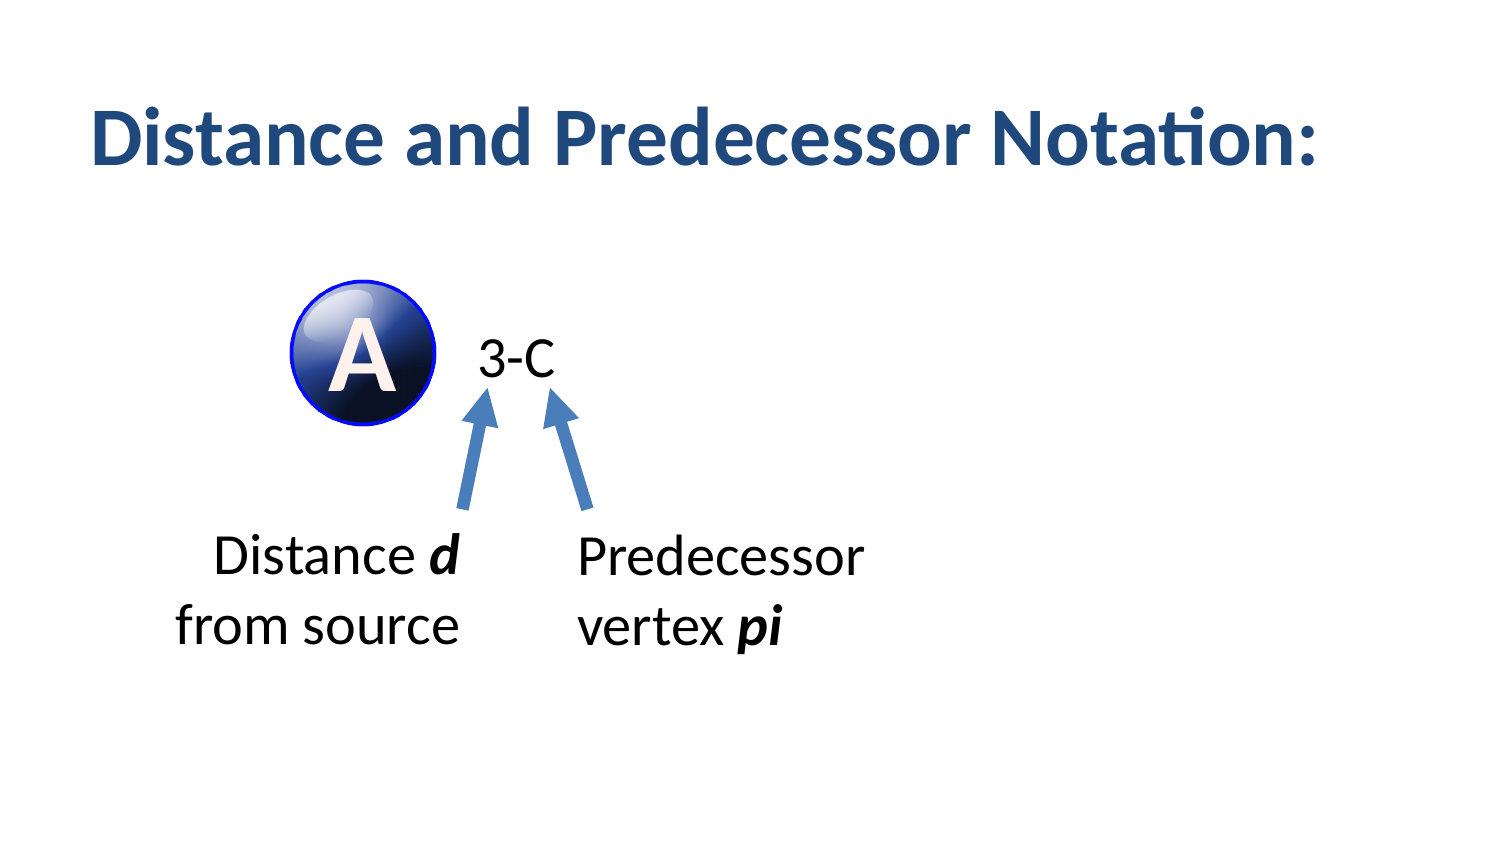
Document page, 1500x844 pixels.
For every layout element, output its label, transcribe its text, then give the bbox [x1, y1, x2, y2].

list Distance and Predecessor Notation: [75, 74, 1425, 197]
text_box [549, 387, 588, 510]
text_box Distance d from source [112, 508, 475, 664]
text_box Predecessor vertex pi [562, 509, 913, 664]
text_box 3-C [462, 312, 625, 397]
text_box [288, 271, 439, 428]
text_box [462, 387, 488, 510]
